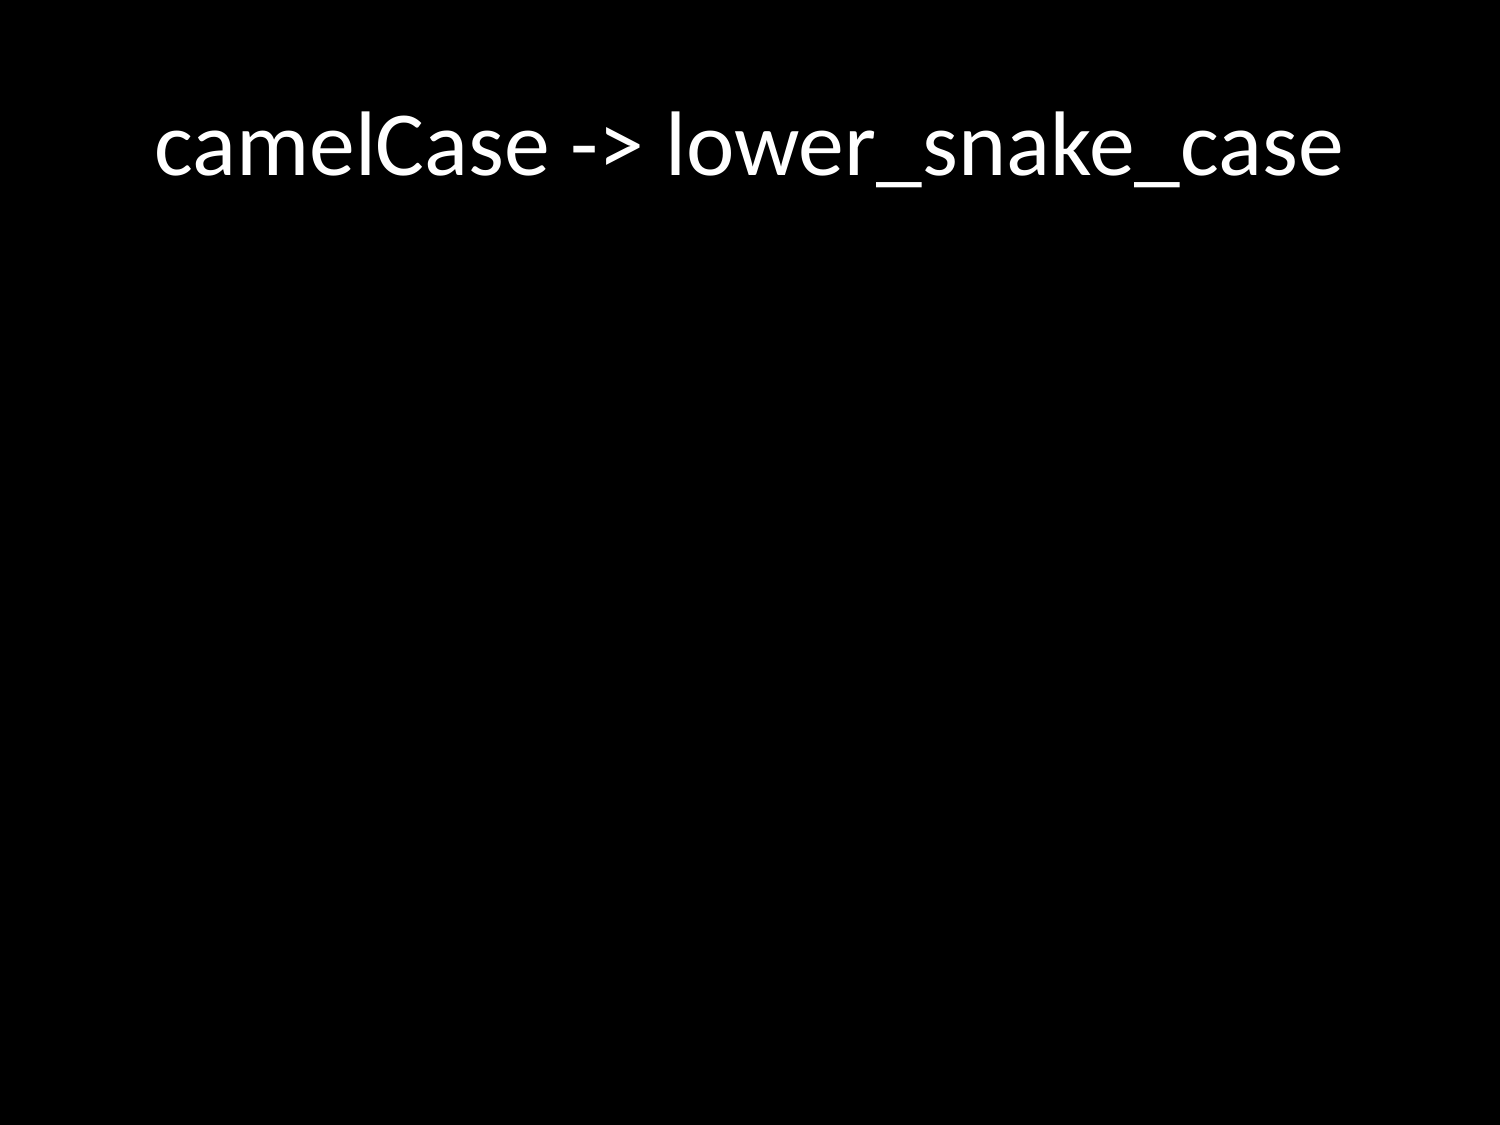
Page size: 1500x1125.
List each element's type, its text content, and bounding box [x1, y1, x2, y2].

title camelCase -> lower_snake_case [75, 45, 1425, 233]
